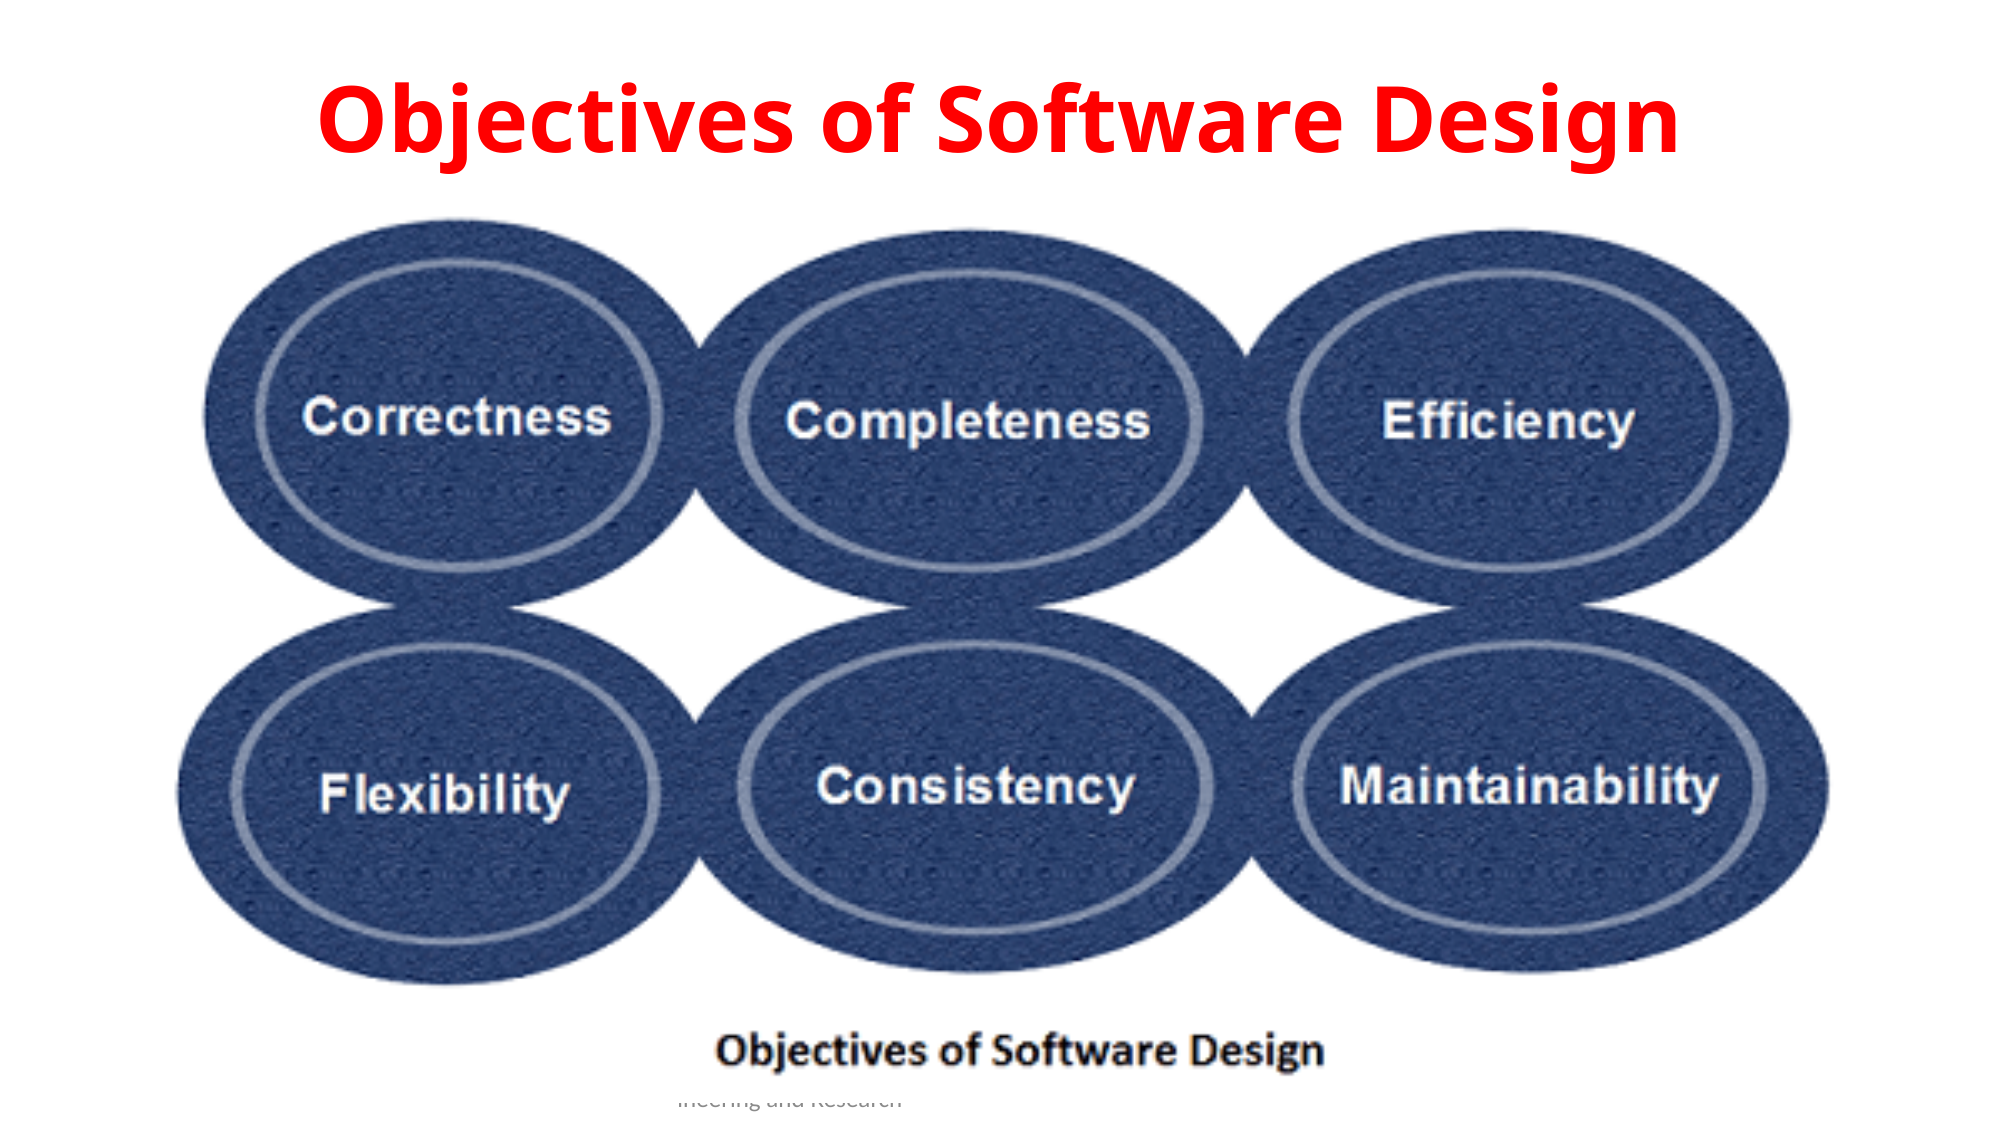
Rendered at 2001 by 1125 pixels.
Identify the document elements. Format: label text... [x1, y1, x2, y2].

title Objectives of Software Design [137, 59, 1863, 185]
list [163, 175, 1837, 1103]
